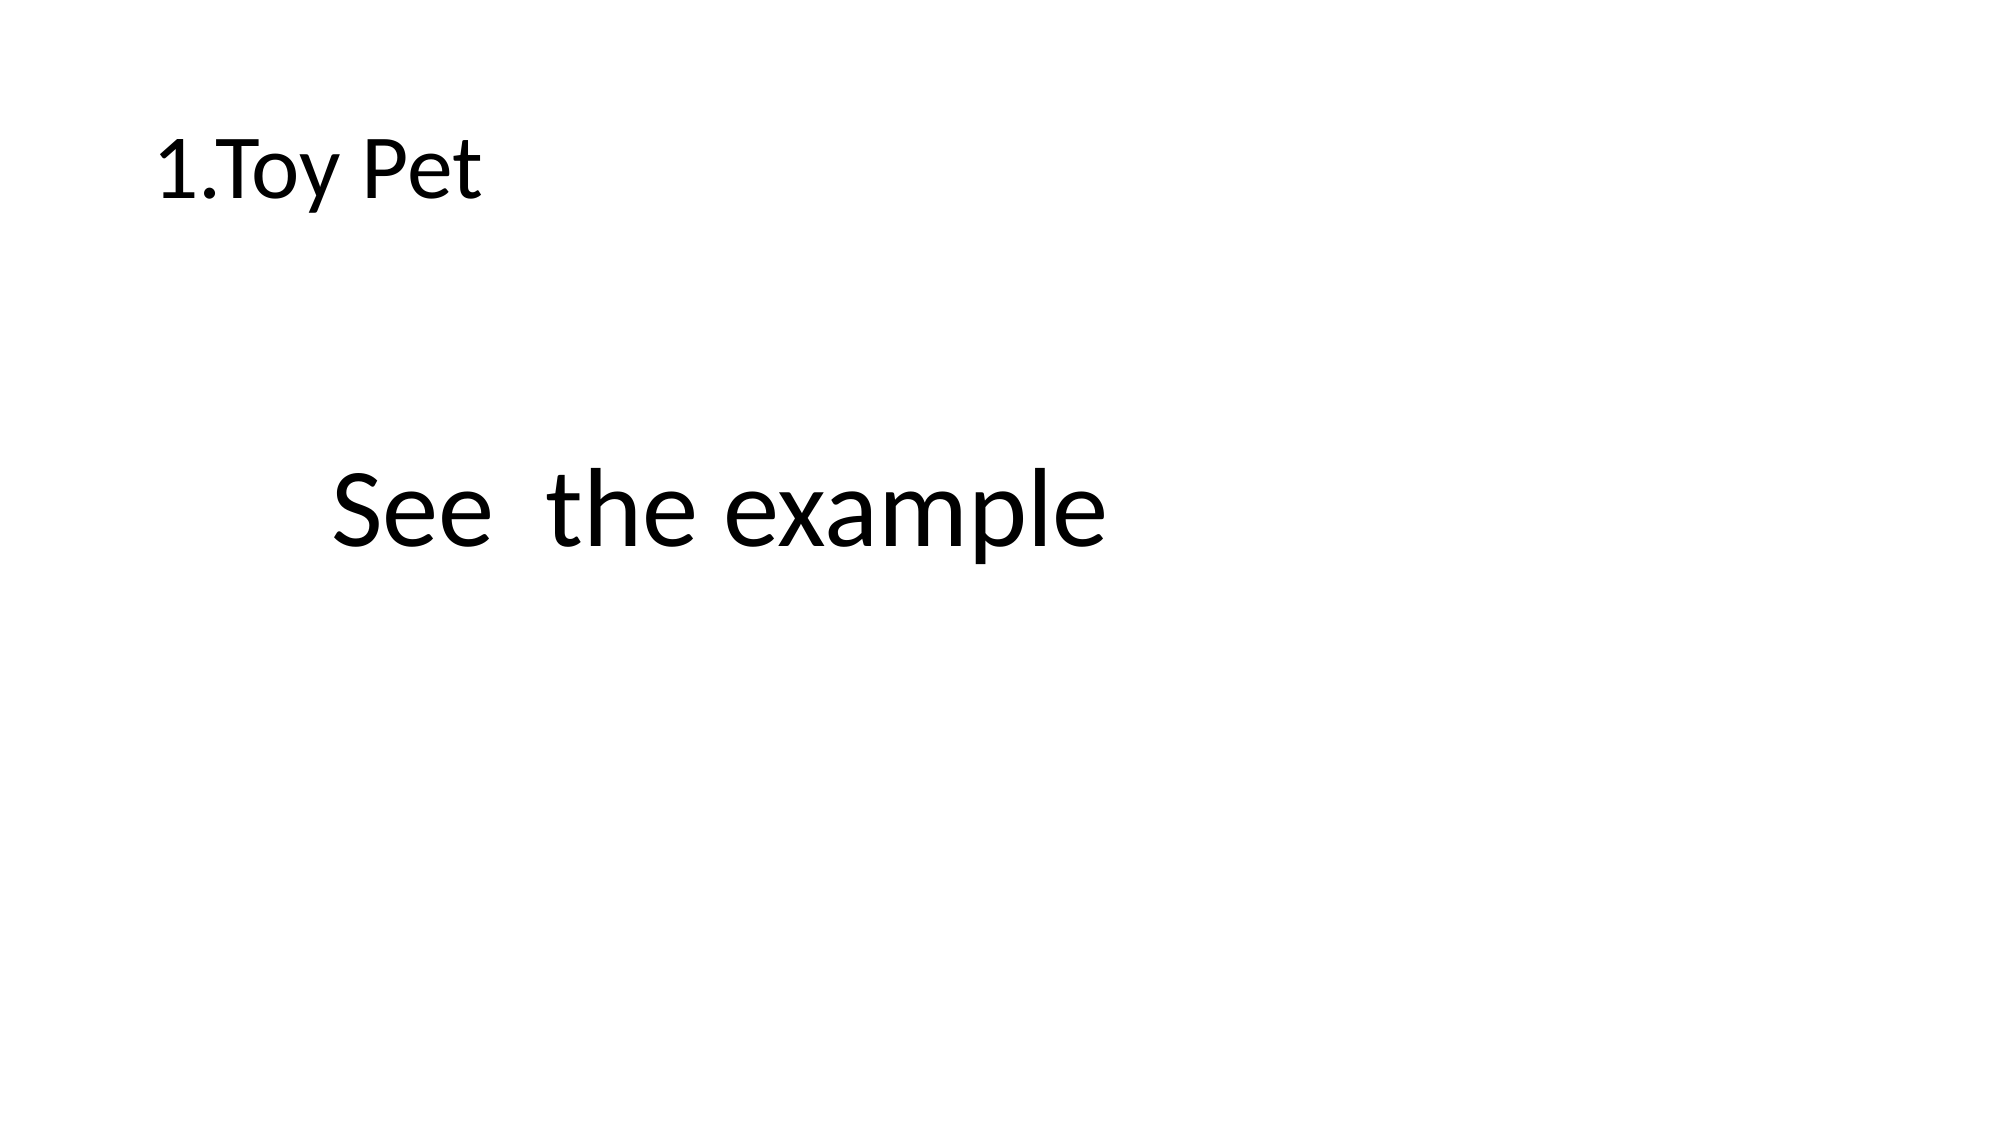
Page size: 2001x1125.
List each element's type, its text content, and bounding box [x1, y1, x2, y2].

list See the example [137, 299, 1863, 1014]
title 1.Toy Pet [137, 59, 1863, 278]
